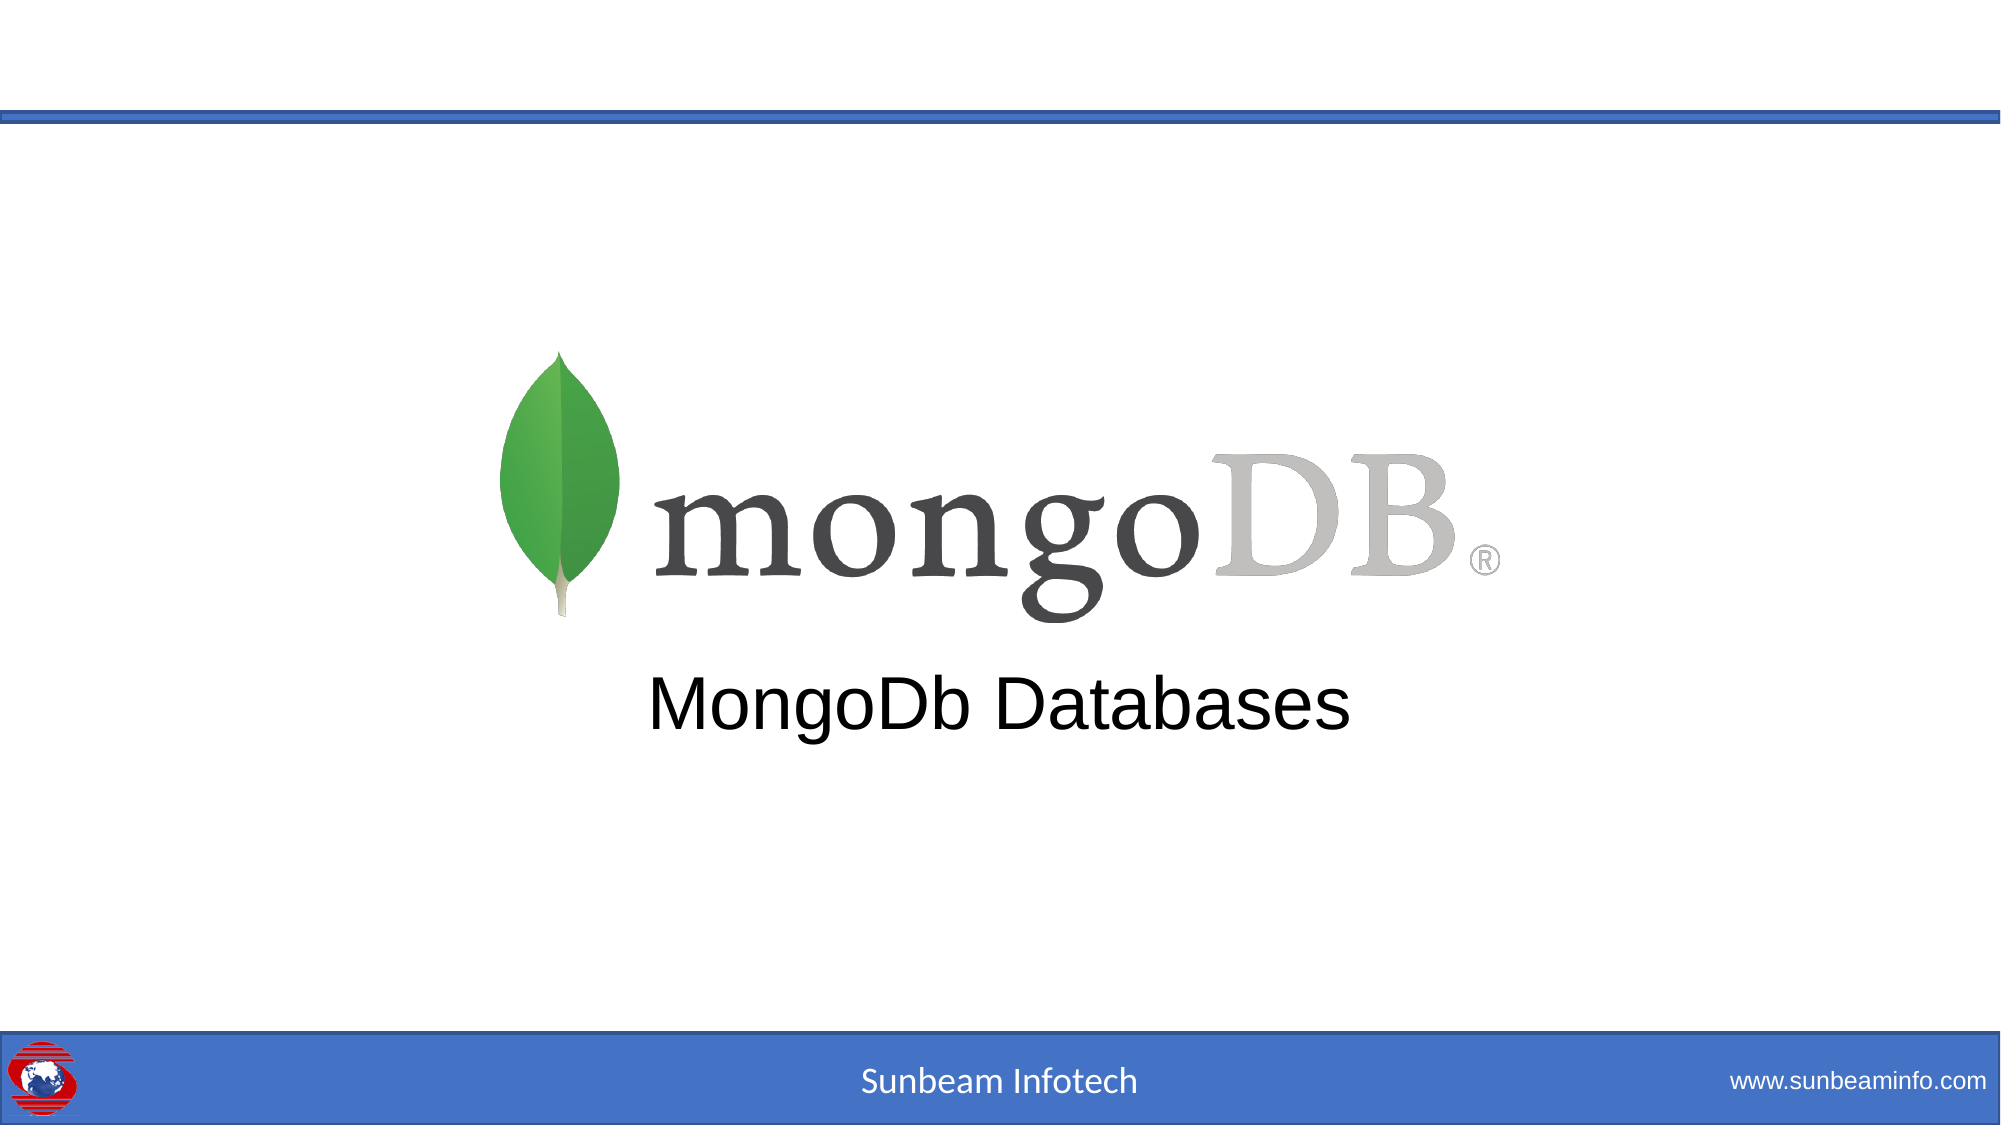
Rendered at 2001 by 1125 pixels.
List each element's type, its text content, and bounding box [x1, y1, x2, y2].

subtitle MongoDb Databases [249, 664, 1750, 902]
picture [1, 1036, 82, 1116]
picture [499, 350, 1500, 623]
